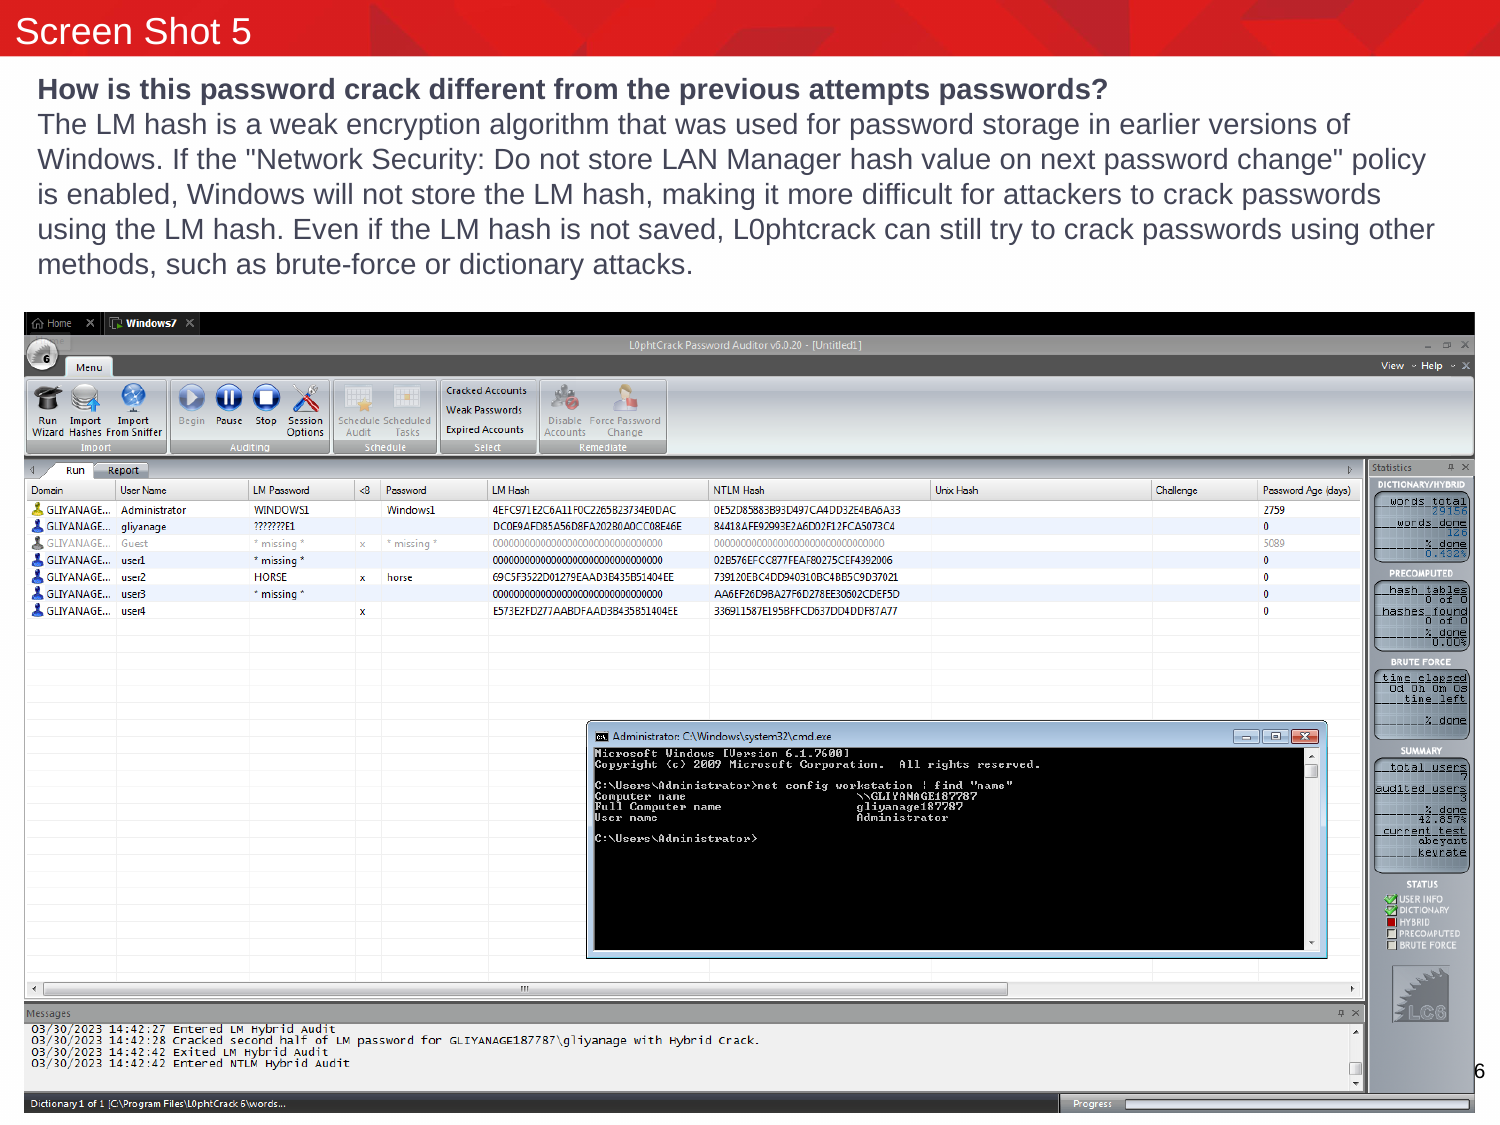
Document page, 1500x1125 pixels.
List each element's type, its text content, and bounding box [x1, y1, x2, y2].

text_box How is this password crack different from the previous attempts passwords? The LM hash is a weak encryption algorithm that was used for password storage in earlier versions of Windows. If the "Network Security: Do not store LAN Manager hash value on next password change" policy is enabled, Windows will not store the LM hash, making it more difficult for attackers to crack passwords using the LM hash. Even if the LM hash is not saved, L0phtcrack can still try to crack passwords using other methods, such as brute-force or dictionary attacks. [22, 63, 1473, 323]
picture [0, 0, 1500, 1125]
text_box Screen Shot 5 [0, 0, 900, 60]
text_box 6 [1149, 1049, 1500, 1125]
